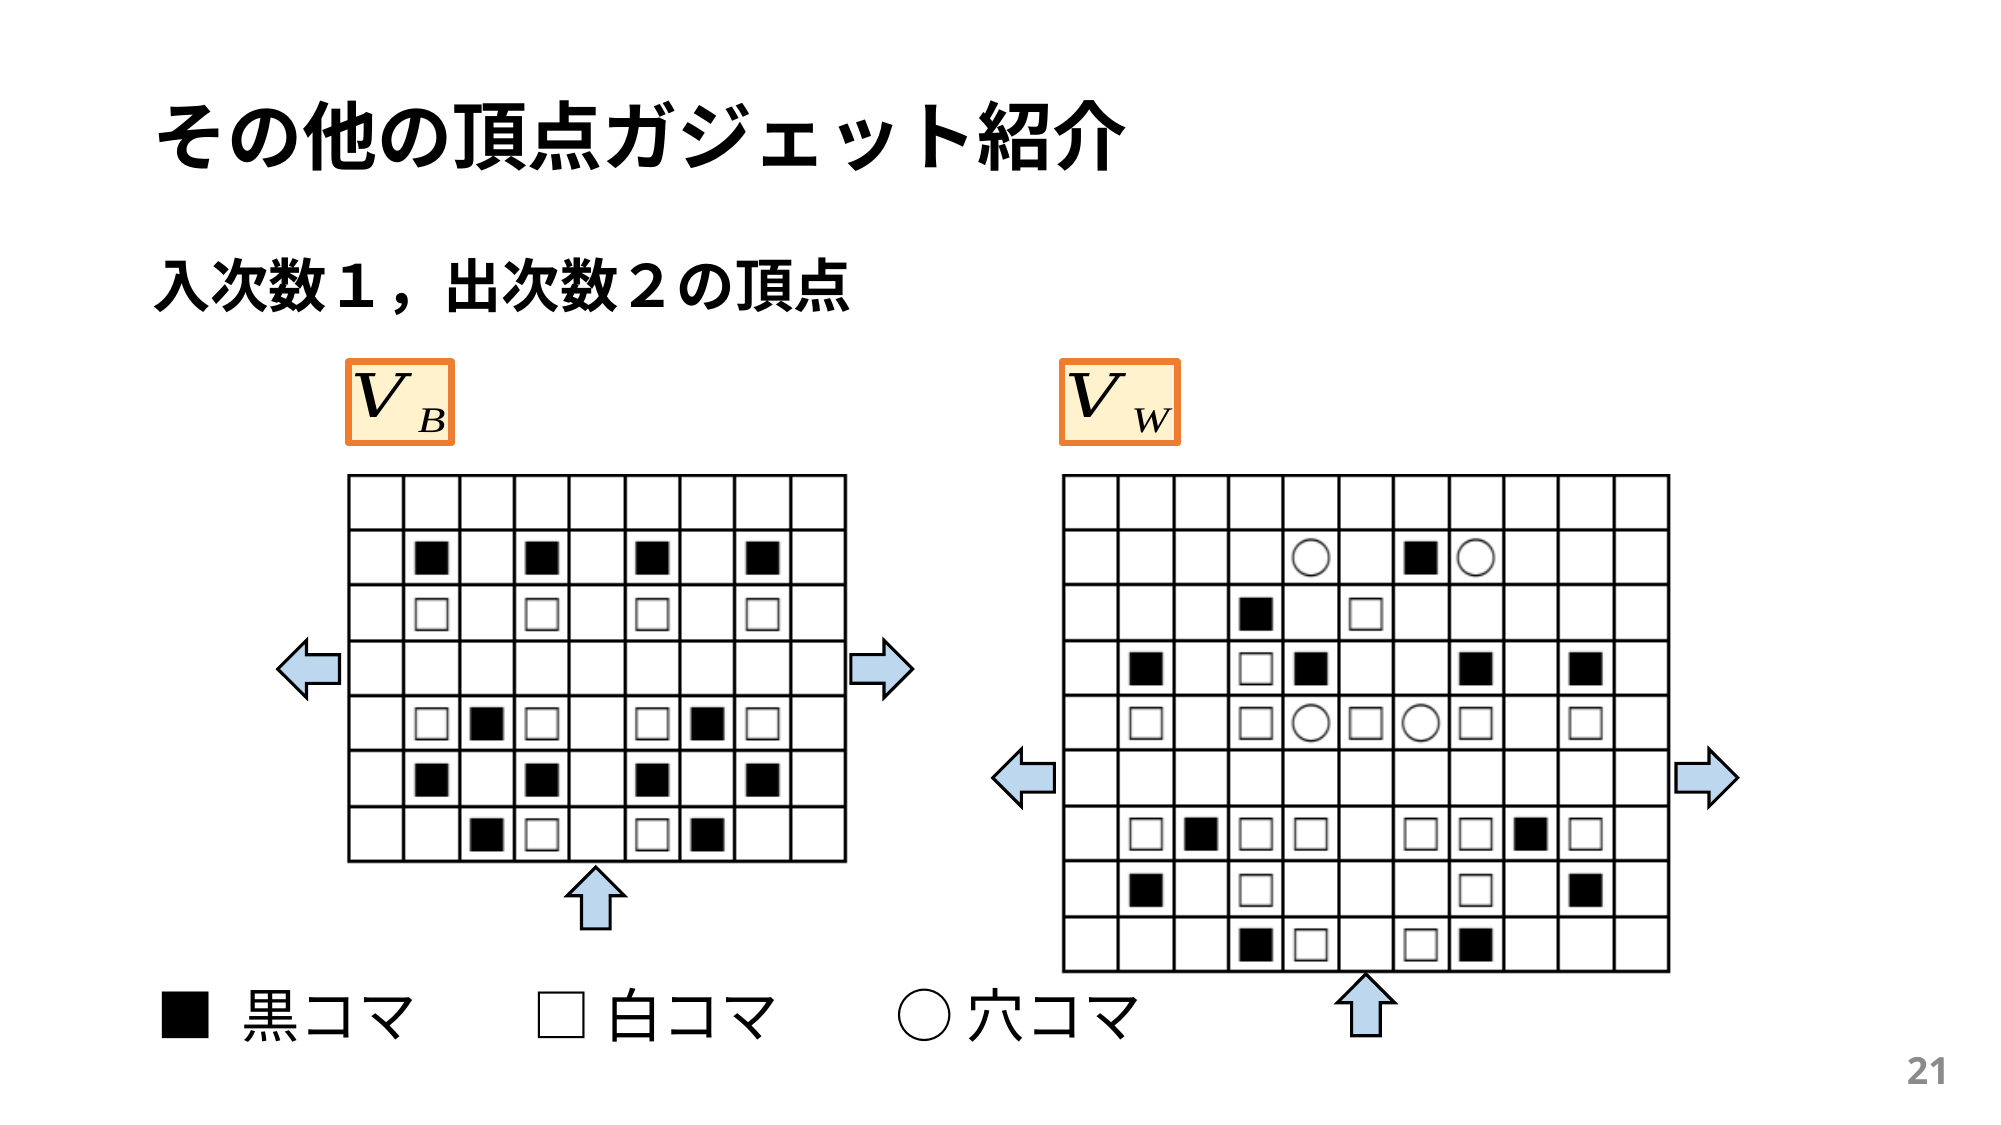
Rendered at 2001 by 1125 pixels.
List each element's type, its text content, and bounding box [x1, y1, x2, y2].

text_box [1350, 1024, 1382, 1037]
title その他の頂点ガジェット紹介 [137, 59, 1863, 221]
list 入次数１，出次数２の頂点 [137, 249, 1863, 1103]
text_box [1723, 761, 1740, 794]
text_box [276, 652, 293, 686]
text_box [991, 761, 1008, 795]
text_box ■ 黒コマ □ 白コマ ○ 穴コマ [141, 972, 1157, 1057]
picture [293, 474, 899, 915]
text_box [899, 653, 915, 685]
picture [1008, 474, 1723, 1024]
slide_number 21 [1878, 1042, 1965, 1103]
text_box [580, 915, 612, 930]
